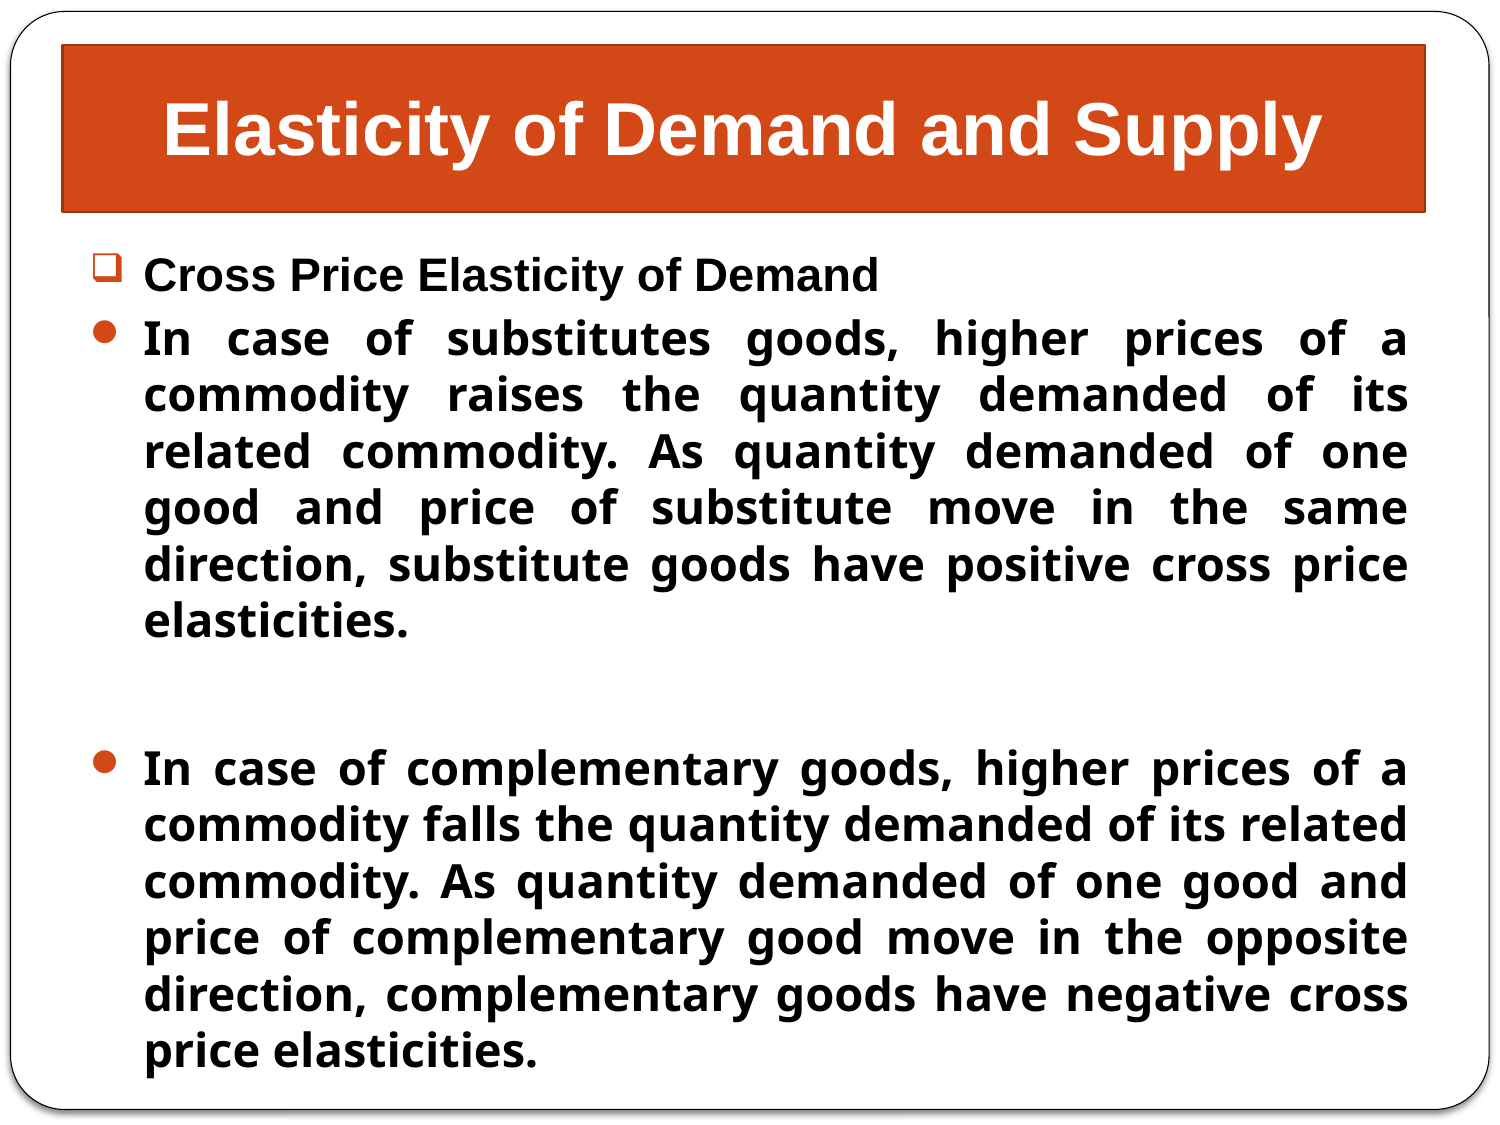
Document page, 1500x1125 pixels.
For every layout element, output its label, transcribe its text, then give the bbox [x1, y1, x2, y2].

title Elasticity of Demand and Supply [61, 44, 1426, 213]
list Cross Price Elasticity of Demand In case of substitutes goods, higher prices of a commodity raises the quantity demanded of its related commodity. As quantity demanded of one good and price of substitute move in the same direction, substitute goods have positive cross price elasticities. In case of complementary goods, higher prices of a commodity falls the quantity demanded of its related commodity. As quantity demanded of one good and price of complementary good move in the opposite direction, complementary goods have negative cross price elasticities. [75, 237, 1425, 1088]
